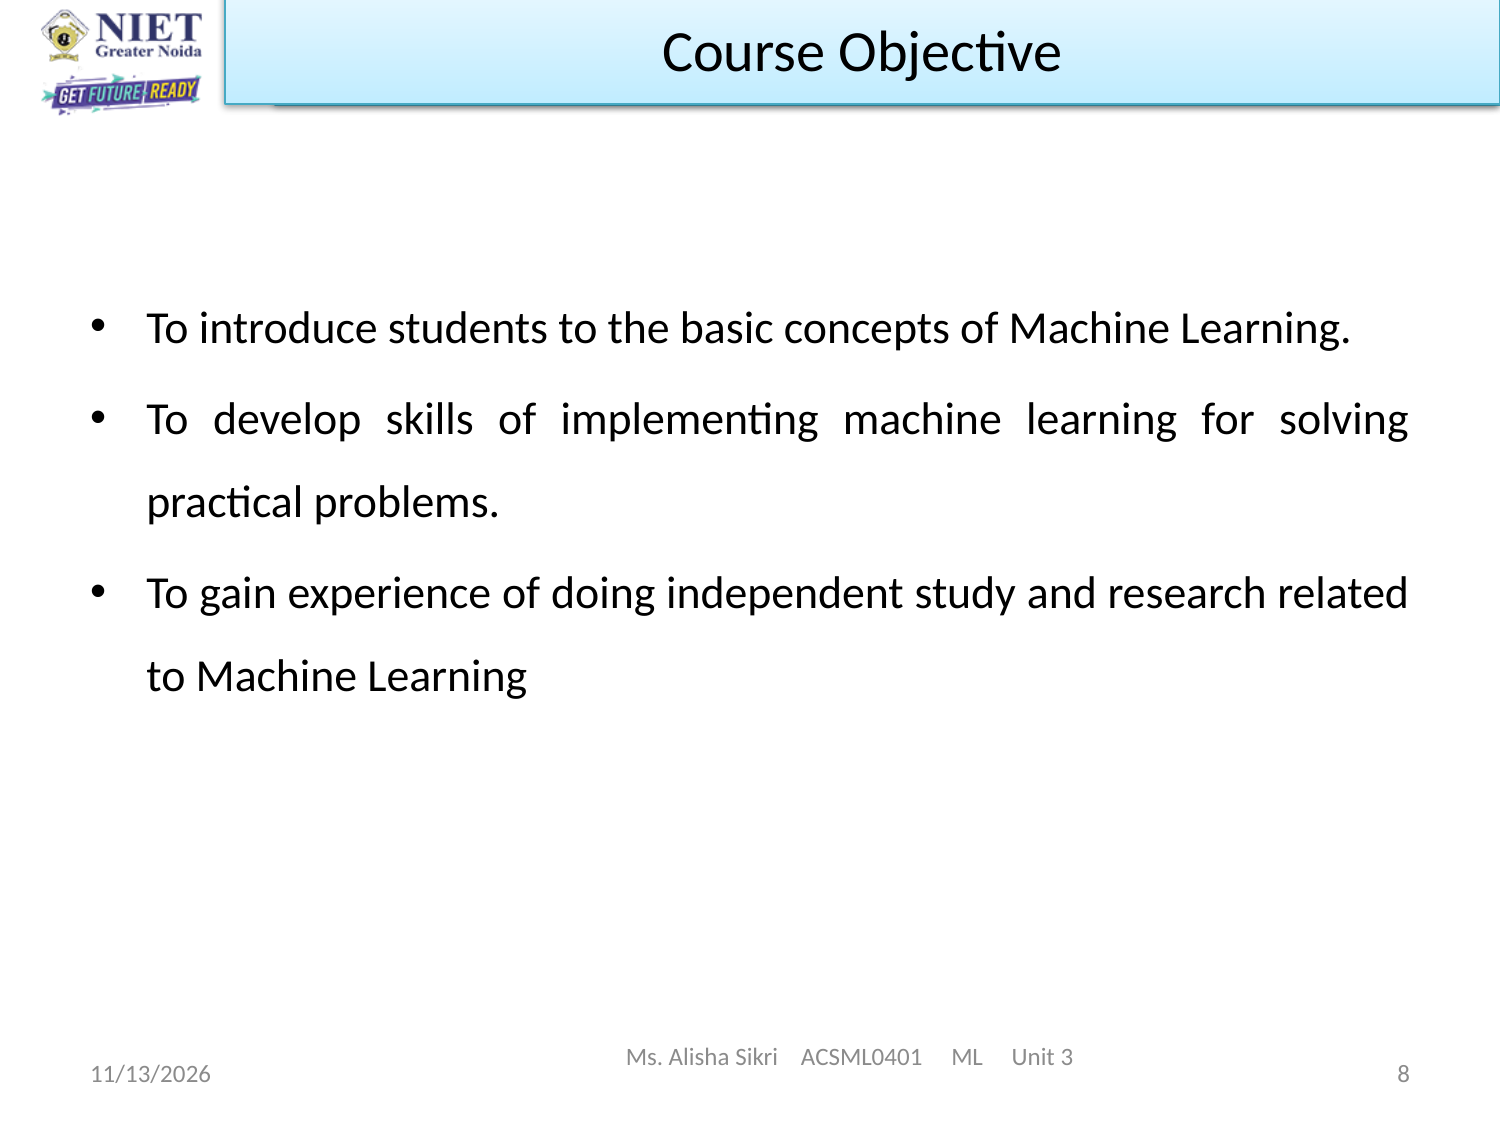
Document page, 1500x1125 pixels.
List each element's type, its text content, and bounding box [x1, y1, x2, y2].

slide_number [75, 1042, 425, 1103]
list To introduce students to the basic concepts of Machine Learning. To develop skills of implementing machine learning for solving practical problems. To gain experience of doing independent study and research related to Machine Learning [75, 262, 1425, 1005]
text_box Course Objective [224, 0, 1500, 105]
footer Ms. Alisha Sikri ACSML0401 ML Unit 3 [462, 1025, 1238, 1085]
picture [4, 0, 238, 125]
slide_number 8 [1074, 1042, 1425, 1103]
